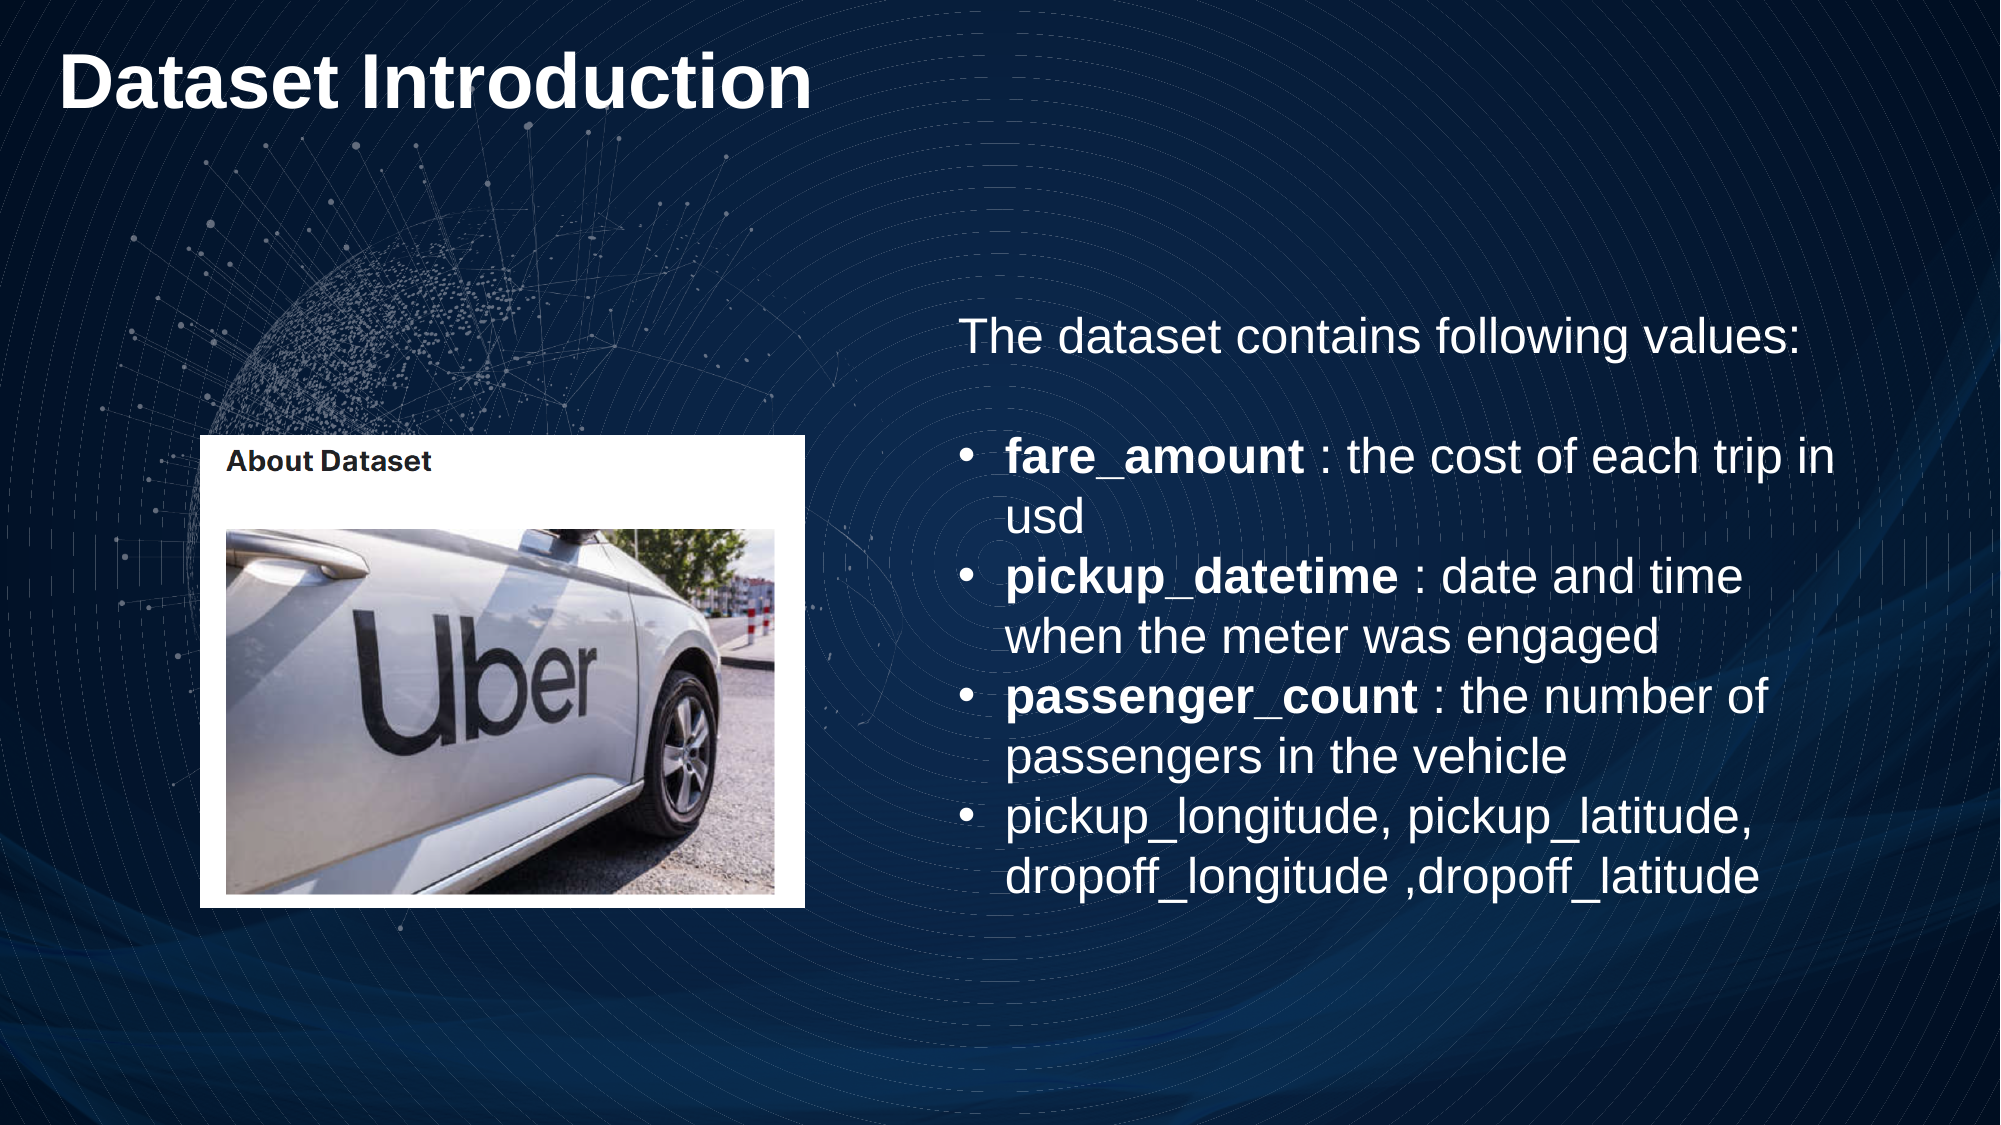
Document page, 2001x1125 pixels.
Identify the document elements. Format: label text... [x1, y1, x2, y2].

picture [0, 0, 1044, 1034]
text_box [4, 23, 621, 150]
text_box The dataset contains following values: fare_amount : the cost of each trip in usd pickup_datetime : date and time when the meter was engaged passenger_count : the number of passengers in the vehicle pickup_longitude, pickup_latitude, dropoff_longitude ,dropoff_latitude [1044, 296, 1864, 912]
